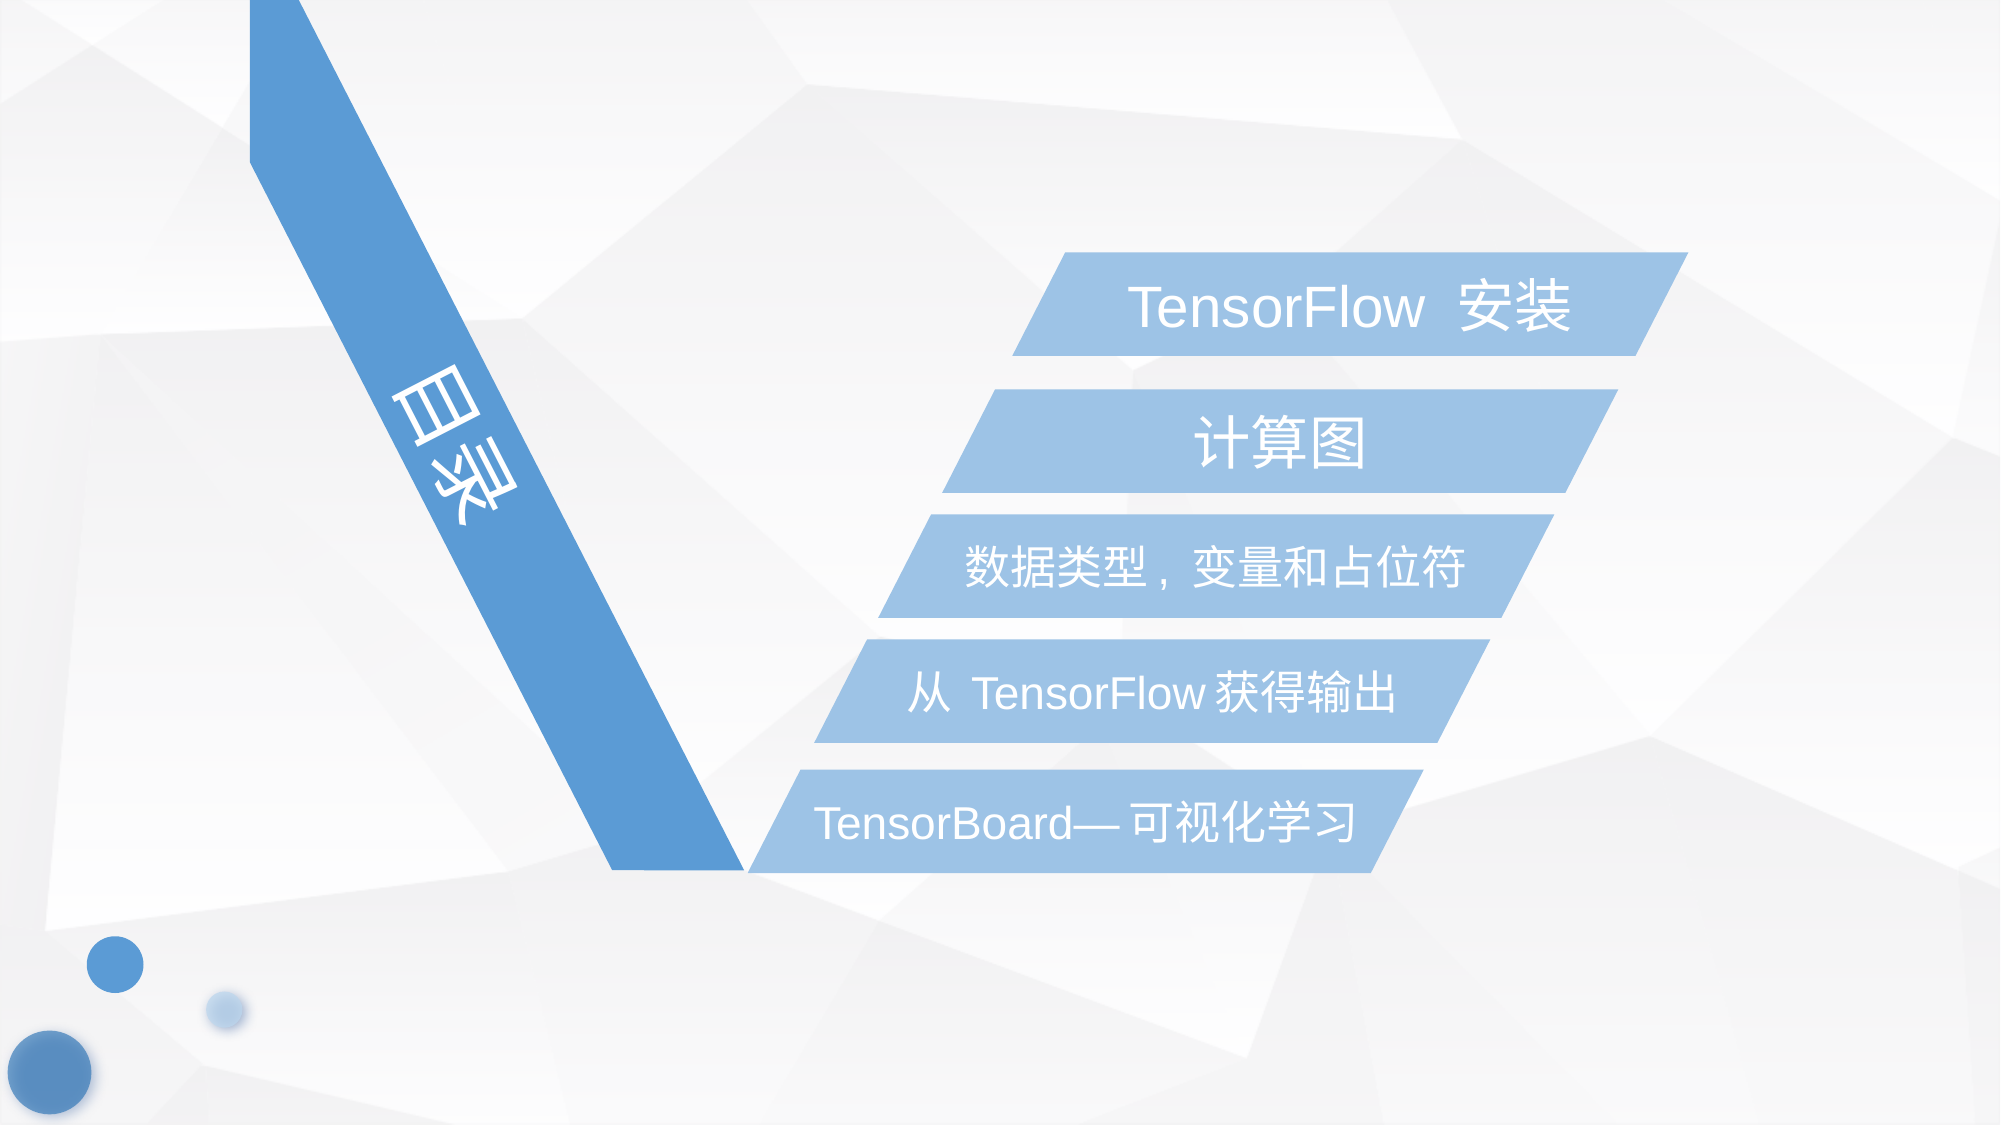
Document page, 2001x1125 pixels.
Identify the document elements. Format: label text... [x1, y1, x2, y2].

text_box 从 TensorFlow获得输出 [814, 639, 1491, 743]
text_box 数据类型, 变量和占位符 [878, 514, 1555, 618]
text_box 目录 [248, 0, 745, 871]
picture [0, 0, 2001, 1125]
text_box TensorBoard—可视化学习 [747, 769, 1424, 874]
text_box TensorFlow 安装 [1012, 252, 1689, 356]
text_box 计算图 [942, 389, 1619, 493]
